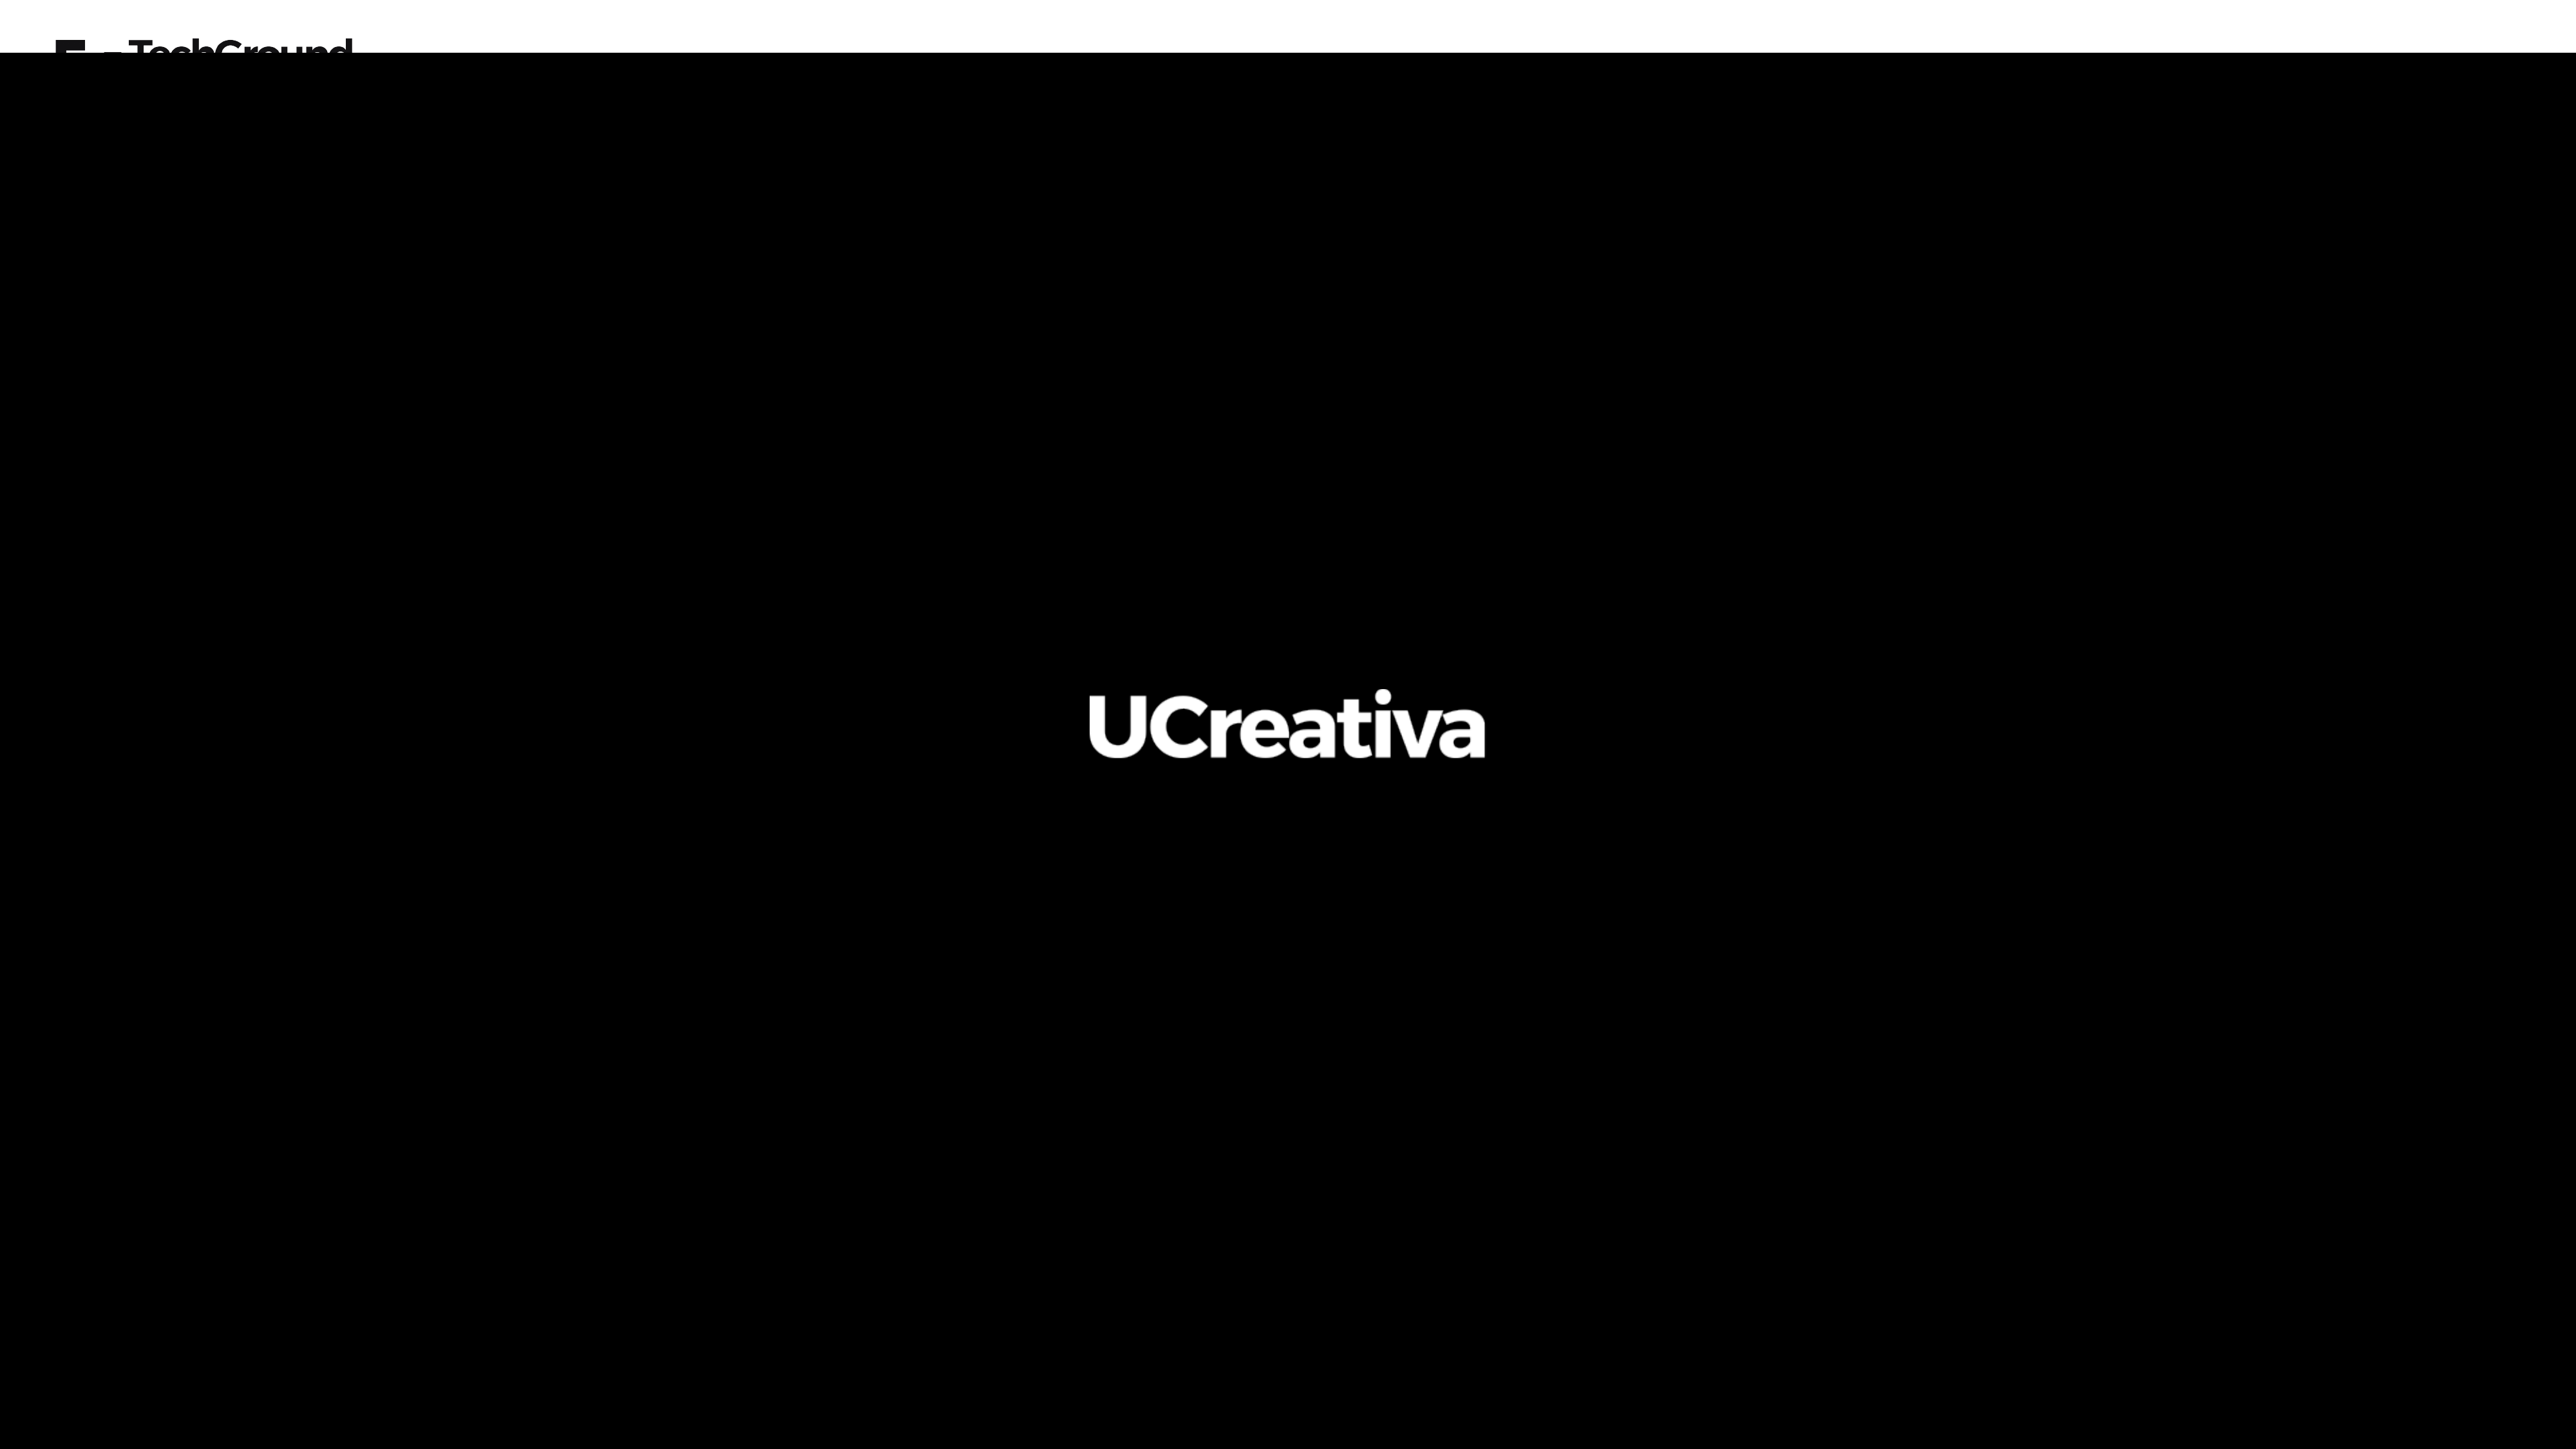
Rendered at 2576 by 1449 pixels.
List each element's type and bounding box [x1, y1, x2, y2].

picture [0, 0, 408, 52]
text_box [0, 52, 2576, 1449]
picture [1090, 689, 1486, 760]
